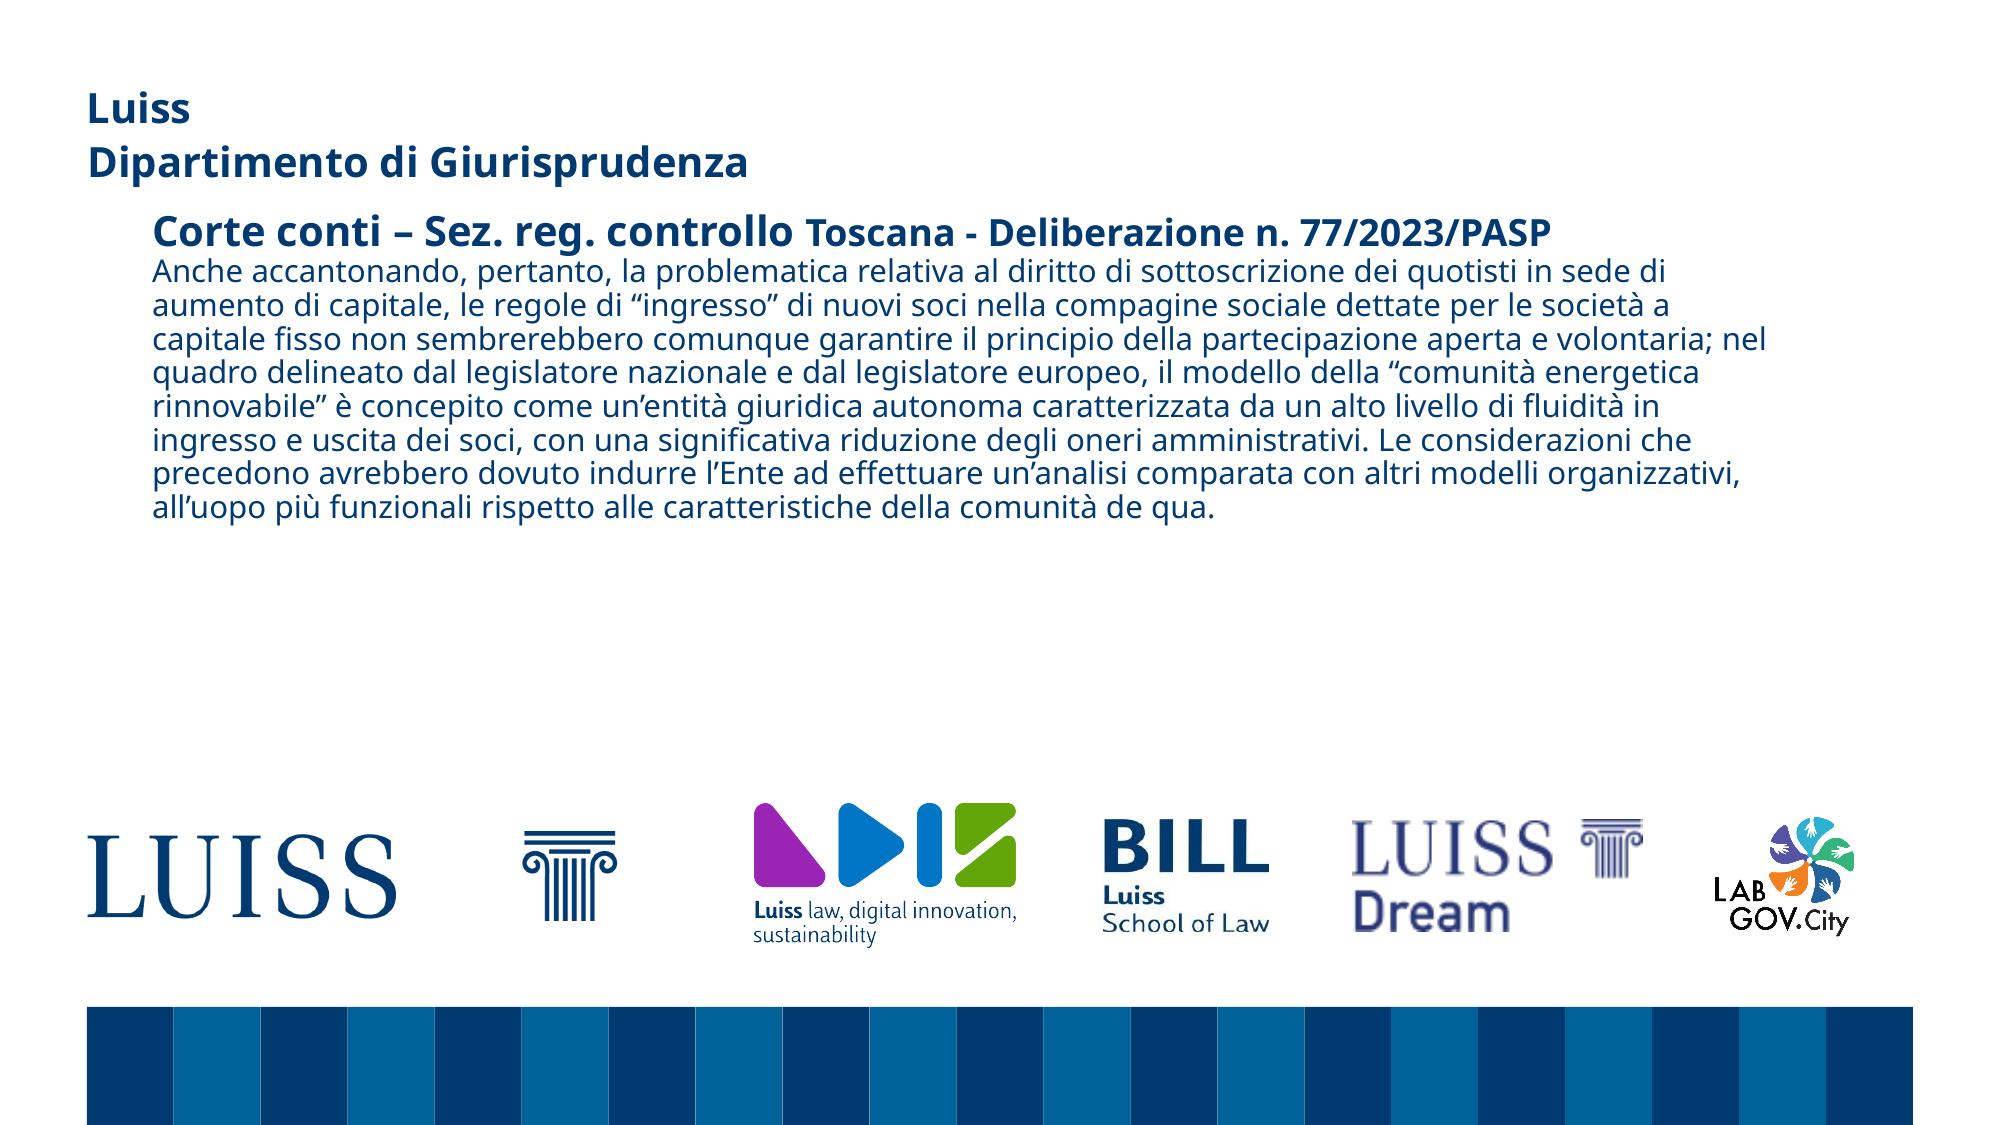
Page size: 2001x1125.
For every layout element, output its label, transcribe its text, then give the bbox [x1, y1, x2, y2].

picture [754, 803, 1016, 948]
picture [1103, 819, 1269, 932]
title Corte conti – Sez. reg. controllo Toscana - Deliberazione n. 77/2023/PASP Anche accantonando, pertanto, la problematica relativa al diritto di sottoscrizione dei quotisti in sede di aumento di capitale, le regole di “ingresso” di nuovi soci nella compagine sociale dettate per le società a capitale fisso non sembrerebbero comunque garantire il principio della partecipazione aperta e volontaria; nel quadro delineato dal legislatore nazionale e dal legislatore europeo, il modello della “comunità energetica rinnovabile” è concepito come un’entità giuridica autonoma caratterizzata da un alto livello di fluidità in ingresso e uscita dei soci, con una significativa riduzione degli oneri amministrativi. Le considerazioni che precedono avrebbero dovuto indurre l’Ente ad effettuare un’analisi comparata con altri modelli organizzativi, all’uopo più funzionali rispetto alle caratteristiche della comunità de qua. [152, 210, 1780, 590]
picture [1352, 819, 1643, 932]
list Dipartimento di Giurisprudenza [86, 141, 1218, 193]
picture [1707, 808, 1862, 944]
picture [84, 831, 619, 921]
